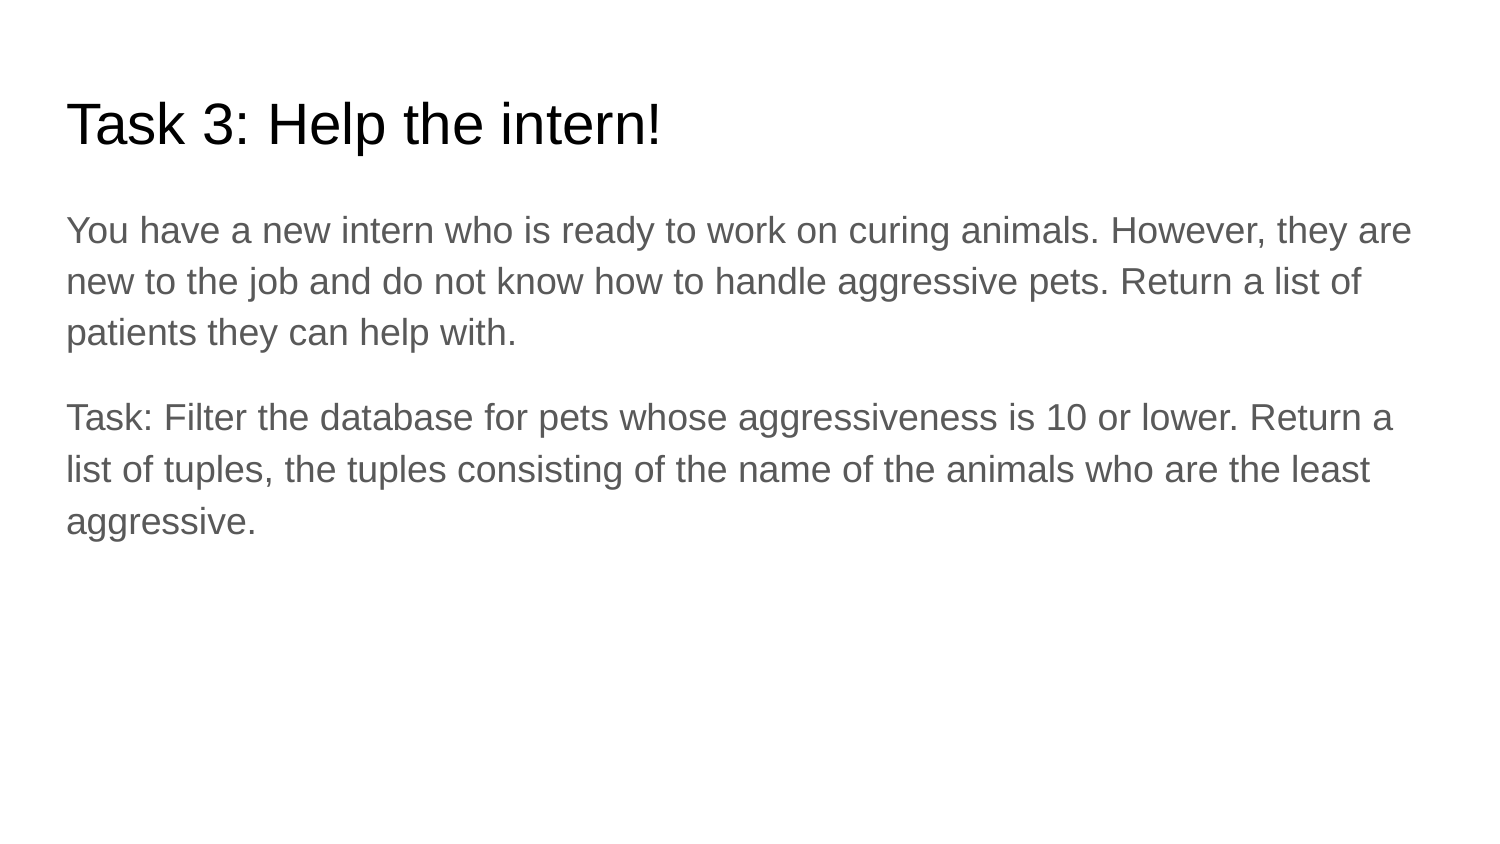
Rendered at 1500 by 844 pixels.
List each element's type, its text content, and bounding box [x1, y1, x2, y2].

title Task 3: Help the intern! [64, 84, 1270, 198]
list You have a new intern who is ready to work on curing animals. However, they are new to the job and do not know how to handle aggressive pets. Return a list of patients they can help with. Task: Filter the database for pets whose aggressiveness is 10 or lower. Return a list of tuples, the tuples consisting of the name of the animals who are the least aggressive. [64, 198, 1427, 675]
